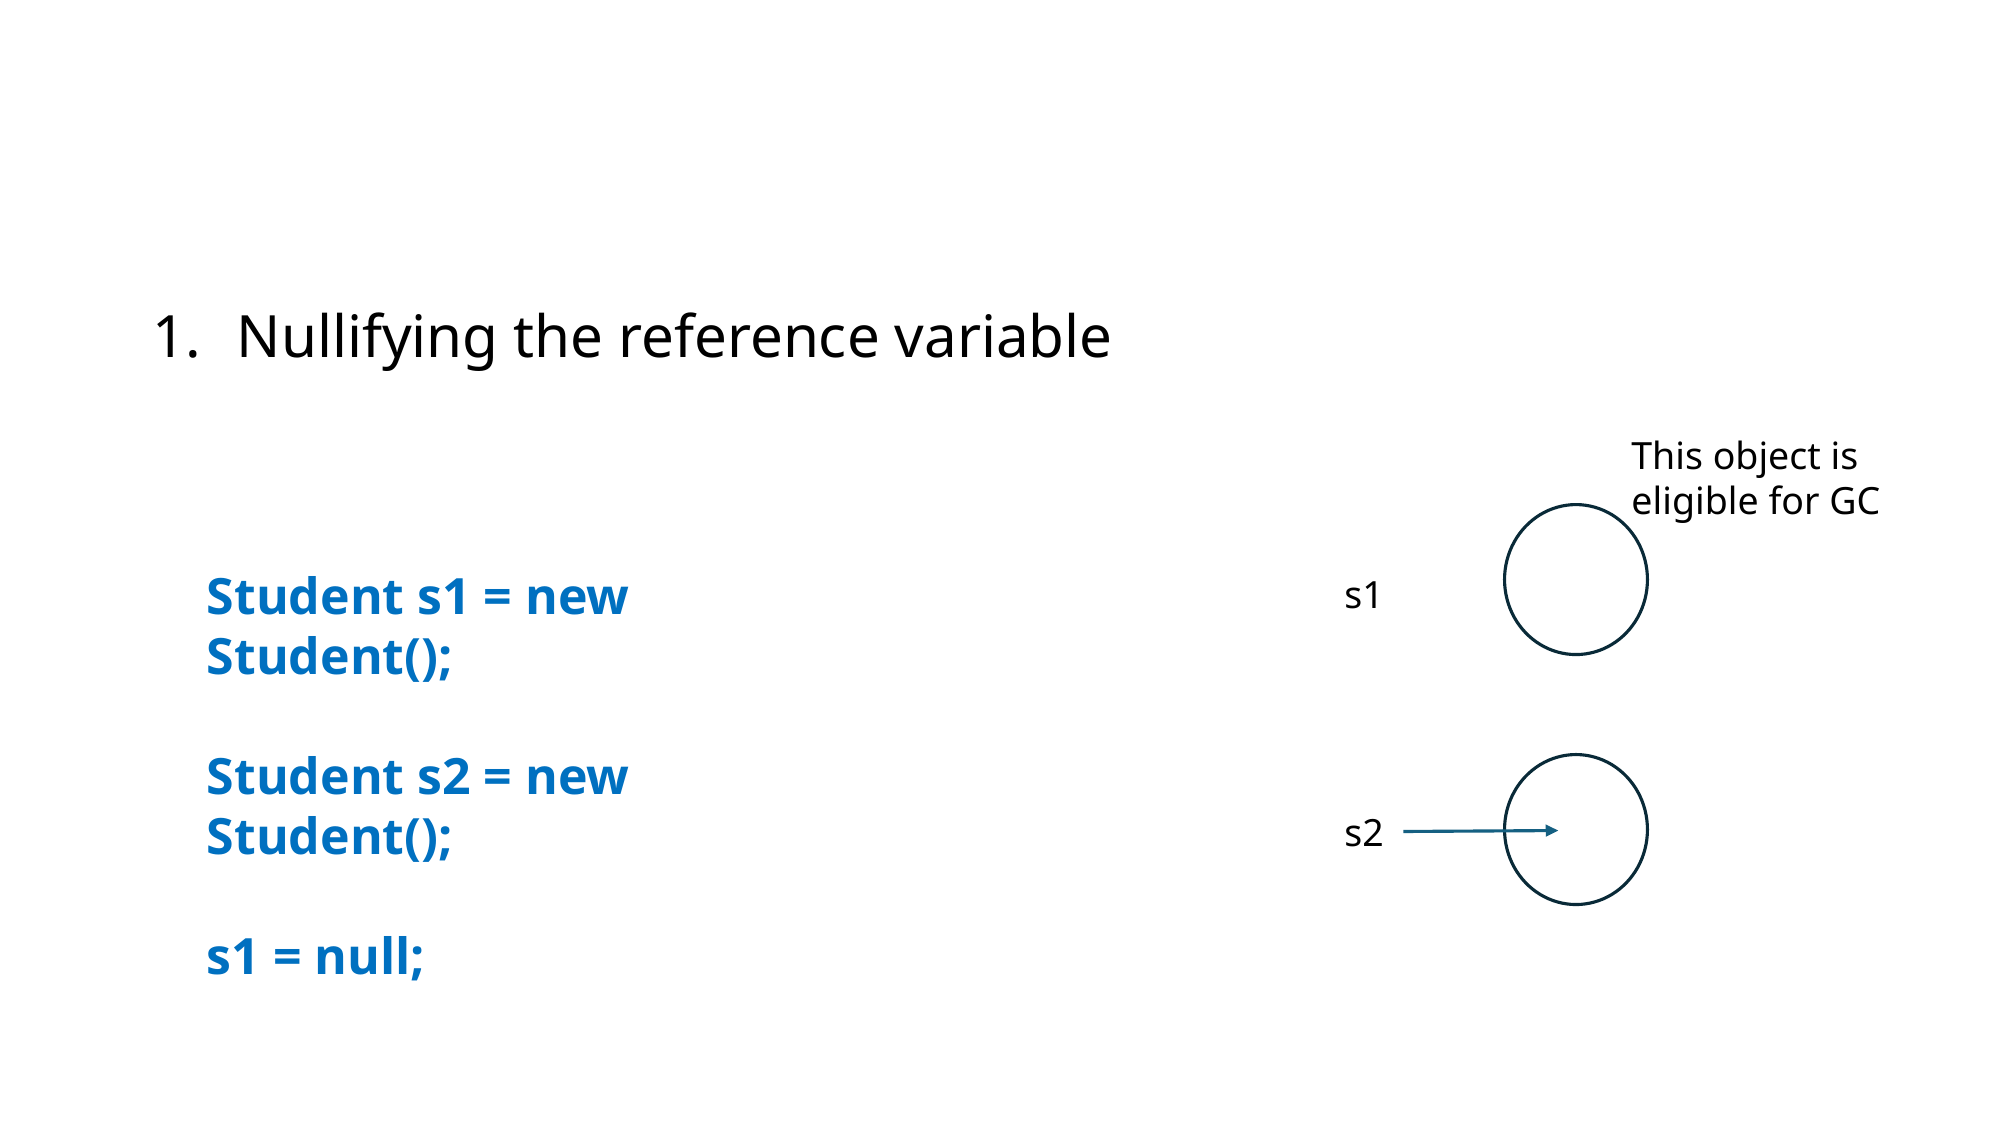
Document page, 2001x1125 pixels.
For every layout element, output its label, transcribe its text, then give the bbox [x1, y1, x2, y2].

text_box This object is eligible for GC [1616, 424, 1933, 530]
text_box s1 [1329, 563, 1403, 624]
text_box [1502, 503, 1650, 657]
list Nullifying the reference variable [137, 299, 1863, 1014]
text_box [1502, 752, 1650, 907]
text_box Student s1 = new Student(); Student s2 = new Student(); s1 = null; [191, 556, 863, 992]
text_box s2 [1329, 801, 1403, 862]
